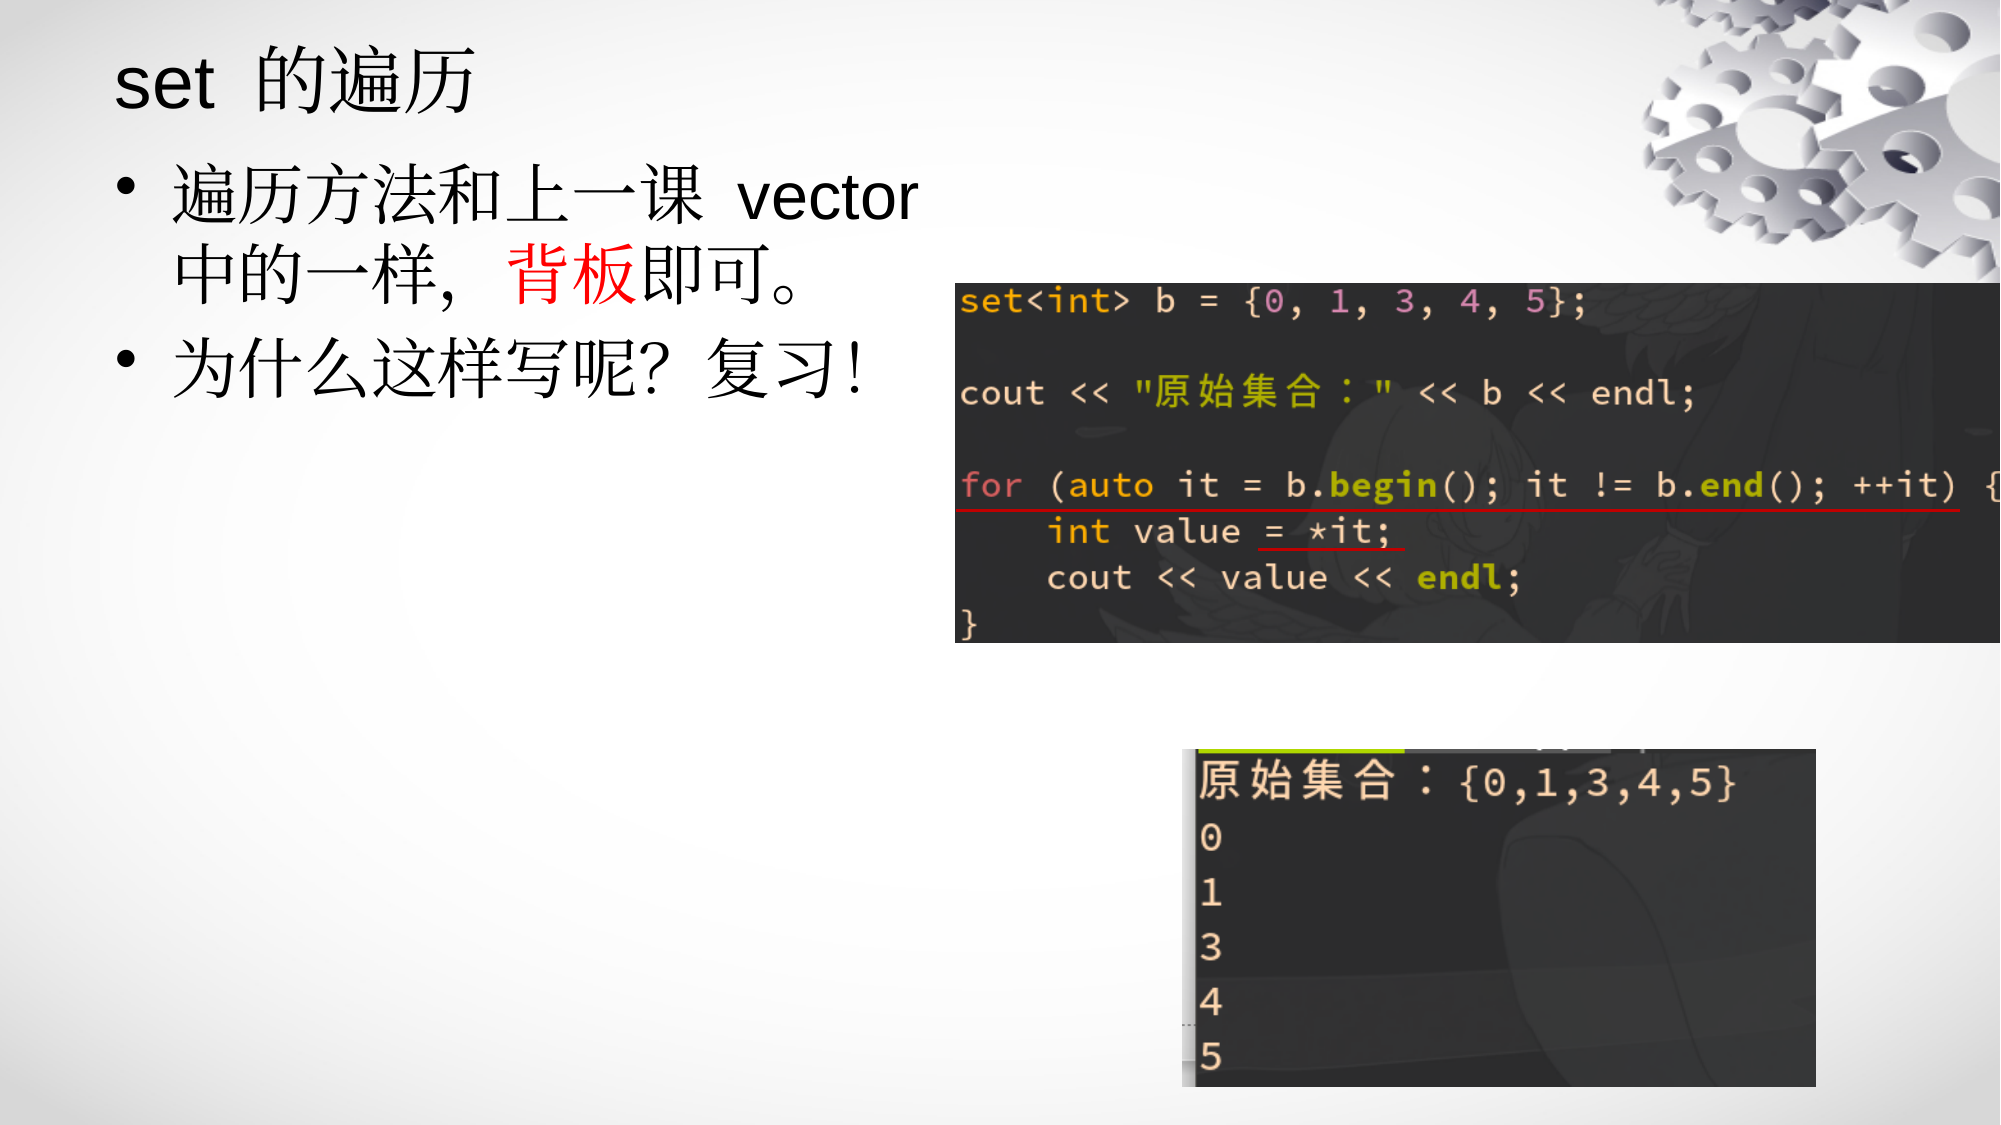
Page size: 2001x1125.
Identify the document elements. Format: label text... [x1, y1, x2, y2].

title set 的遍历 [99, 30, 1901, 127]
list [955, 283, 2000, 643]
picture [0, 0, 2000, 1125]
list 遍历方法和上一课 vector 中的一样，背板即可。 为什么这样写呢？复习！ [99, 145, 957, 1087]
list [1182, 749, 1816, 1087]
